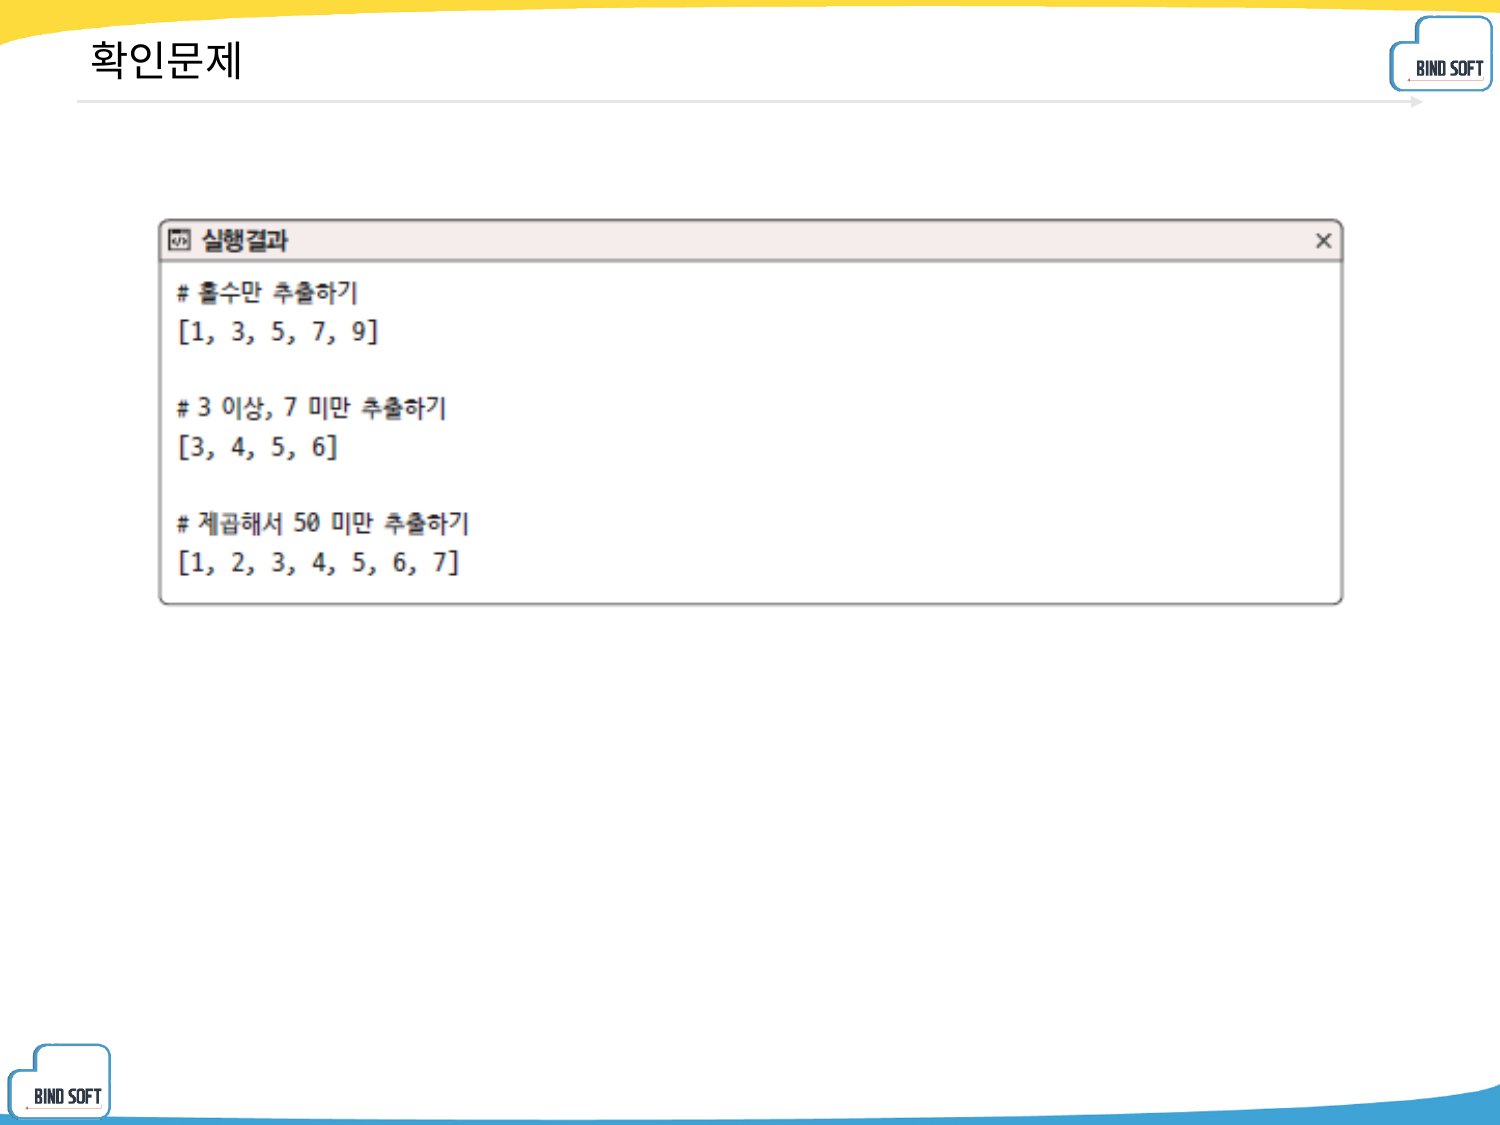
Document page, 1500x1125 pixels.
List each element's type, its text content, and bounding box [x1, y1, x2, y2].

picture [0, 1003, 1500, 1125]
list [147, 213, 1355, 618]
title 확인문제 [75, 11, 1425, 108]
picture [0, 0, 1500, 96]
